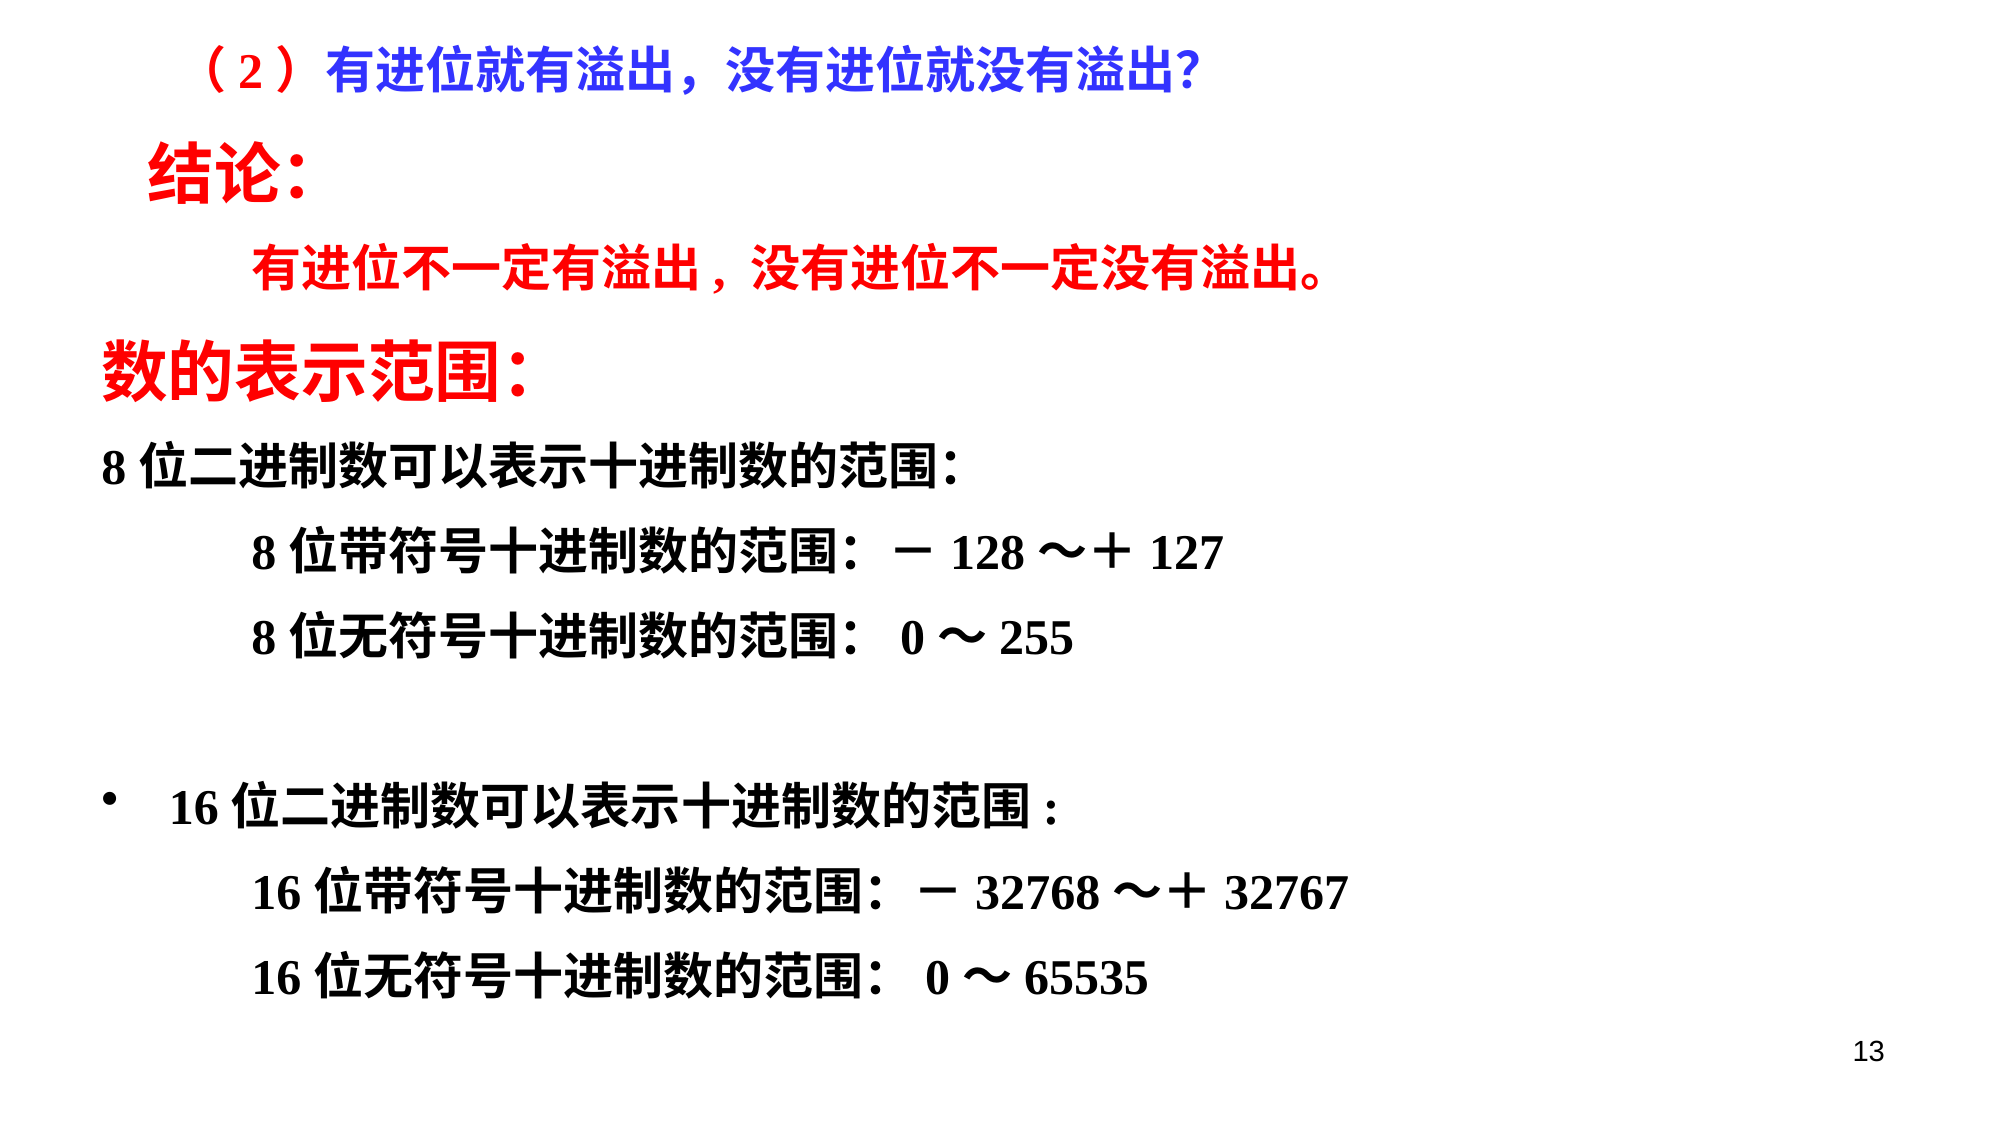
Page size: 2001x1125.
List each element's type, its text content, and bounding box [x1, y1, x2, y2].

text_box （2）有进位就有溢出，没有进位就没有溢出？ 结论： 有进位不一定有溢出, 没有进位不一定没有溢出。 数的表示范围： 8位二进制数可以表示十进制数的范围： 8位带符号十进制数的范围：－128～＋127 8位无符号十进制数的范围：0～255 16位二进制数可以表示十进制数的范围: 16位带符号十进制数的范围：－32768～＋32767 16位无符号十进制数的范围：0～65535 [86, 30, 1903, 1013]
slide_number 13 [1433, 1024, 1901, 1103]
